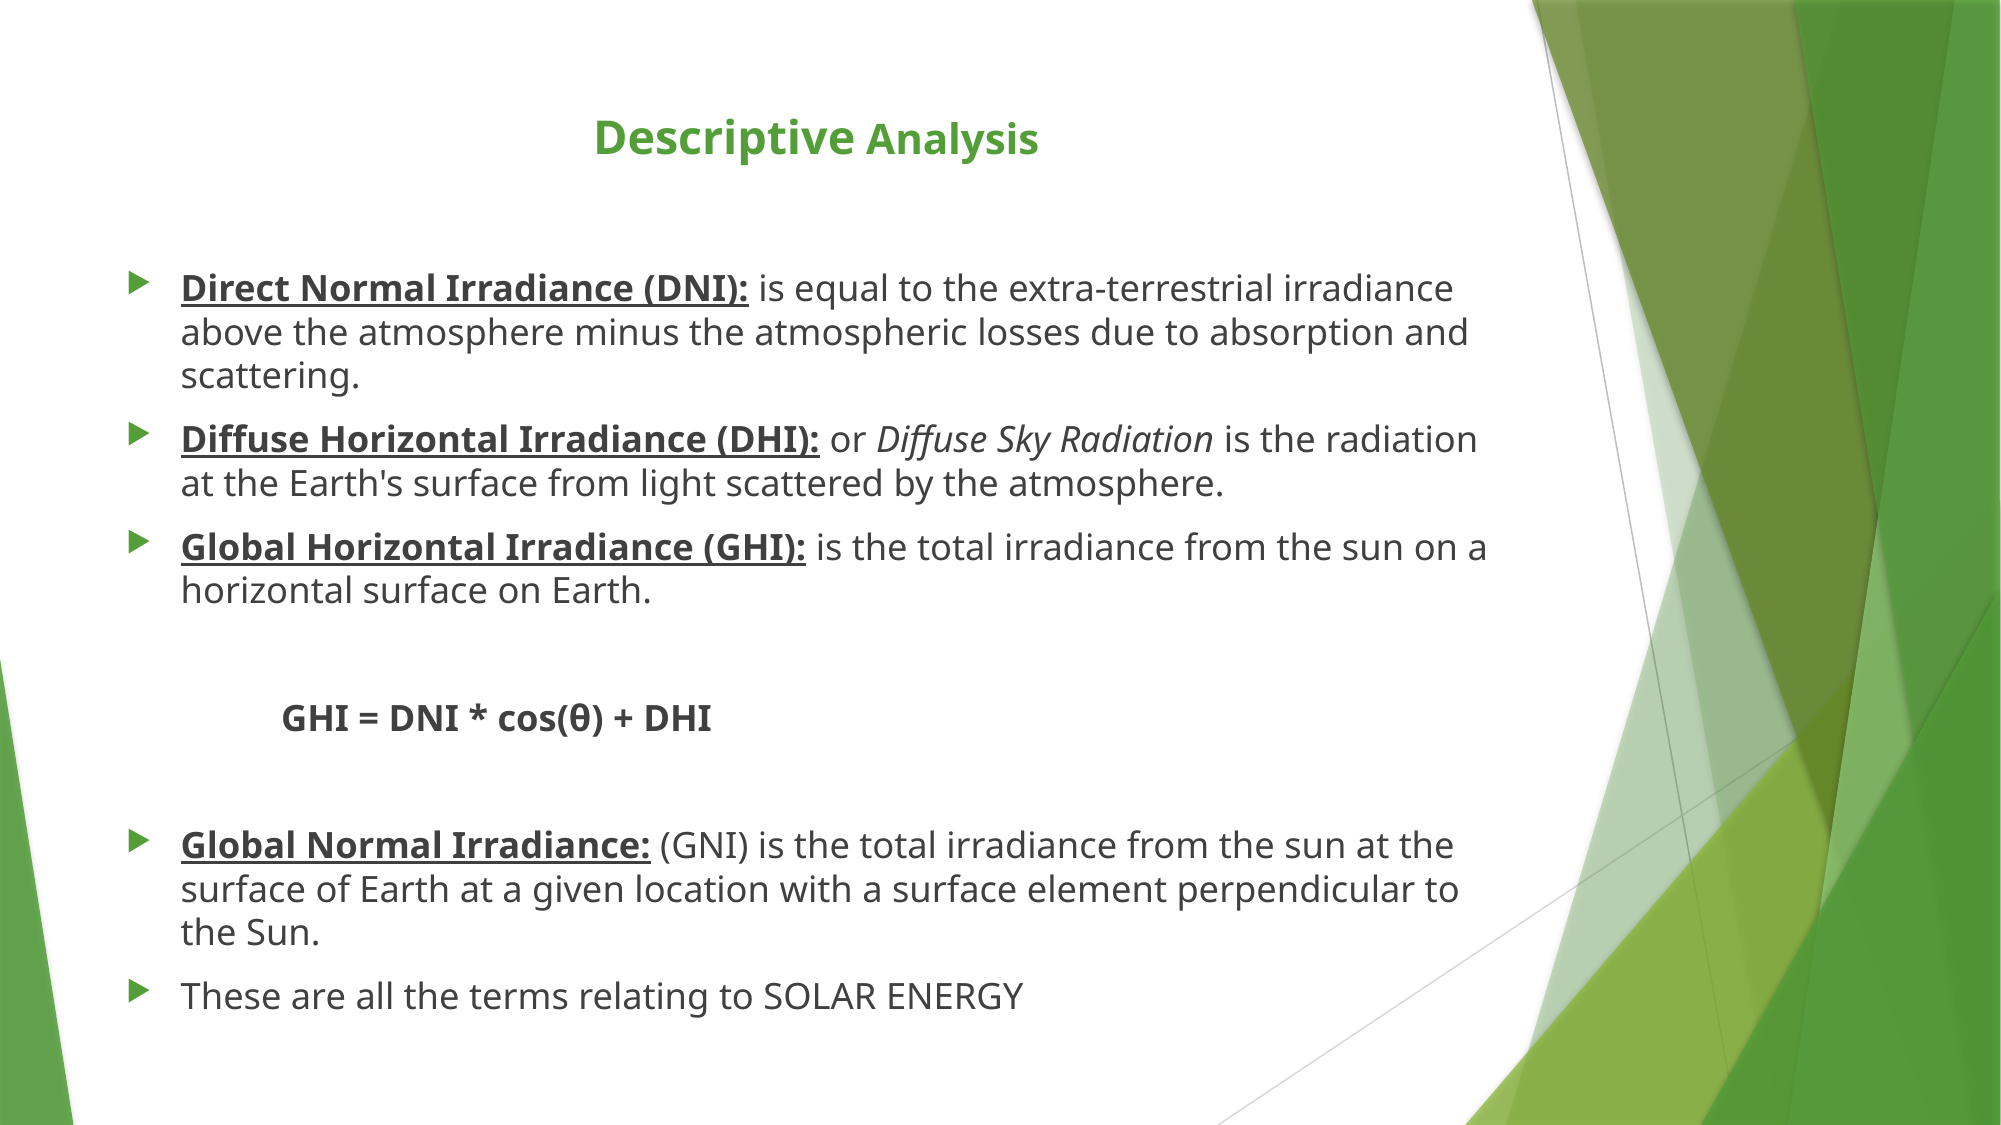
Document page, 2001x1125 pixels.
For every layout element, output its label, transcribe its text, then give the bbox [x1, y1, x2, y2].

title Descriptive Analysis [111, 99, 1522, 222]
list Direct Normal Irradiance (DNI): is equal to the extra-terrestrial irradiance above the atmosphere minus the atmospheric losses due to absorption and scattering. Diffuse Horizontal Irradiance (DHI): or Diffuse Sky Radiation is the radiation at the Earth's surface from light scattered by the atmosphere. Global Horizontal Irradiance (GHI): is the total irradiance from the sun on a horizontal surface on Earth. GHI = DNI * cos(θ) + DHI Global Normal Irradiance: (GNI) is the total irradiance from the sun at the surface of Earth at a given location with a surface element perpendicular to the Sun. These are all the terms relating to SOLAR ENERGY [111, 257, 1522, 1025]
